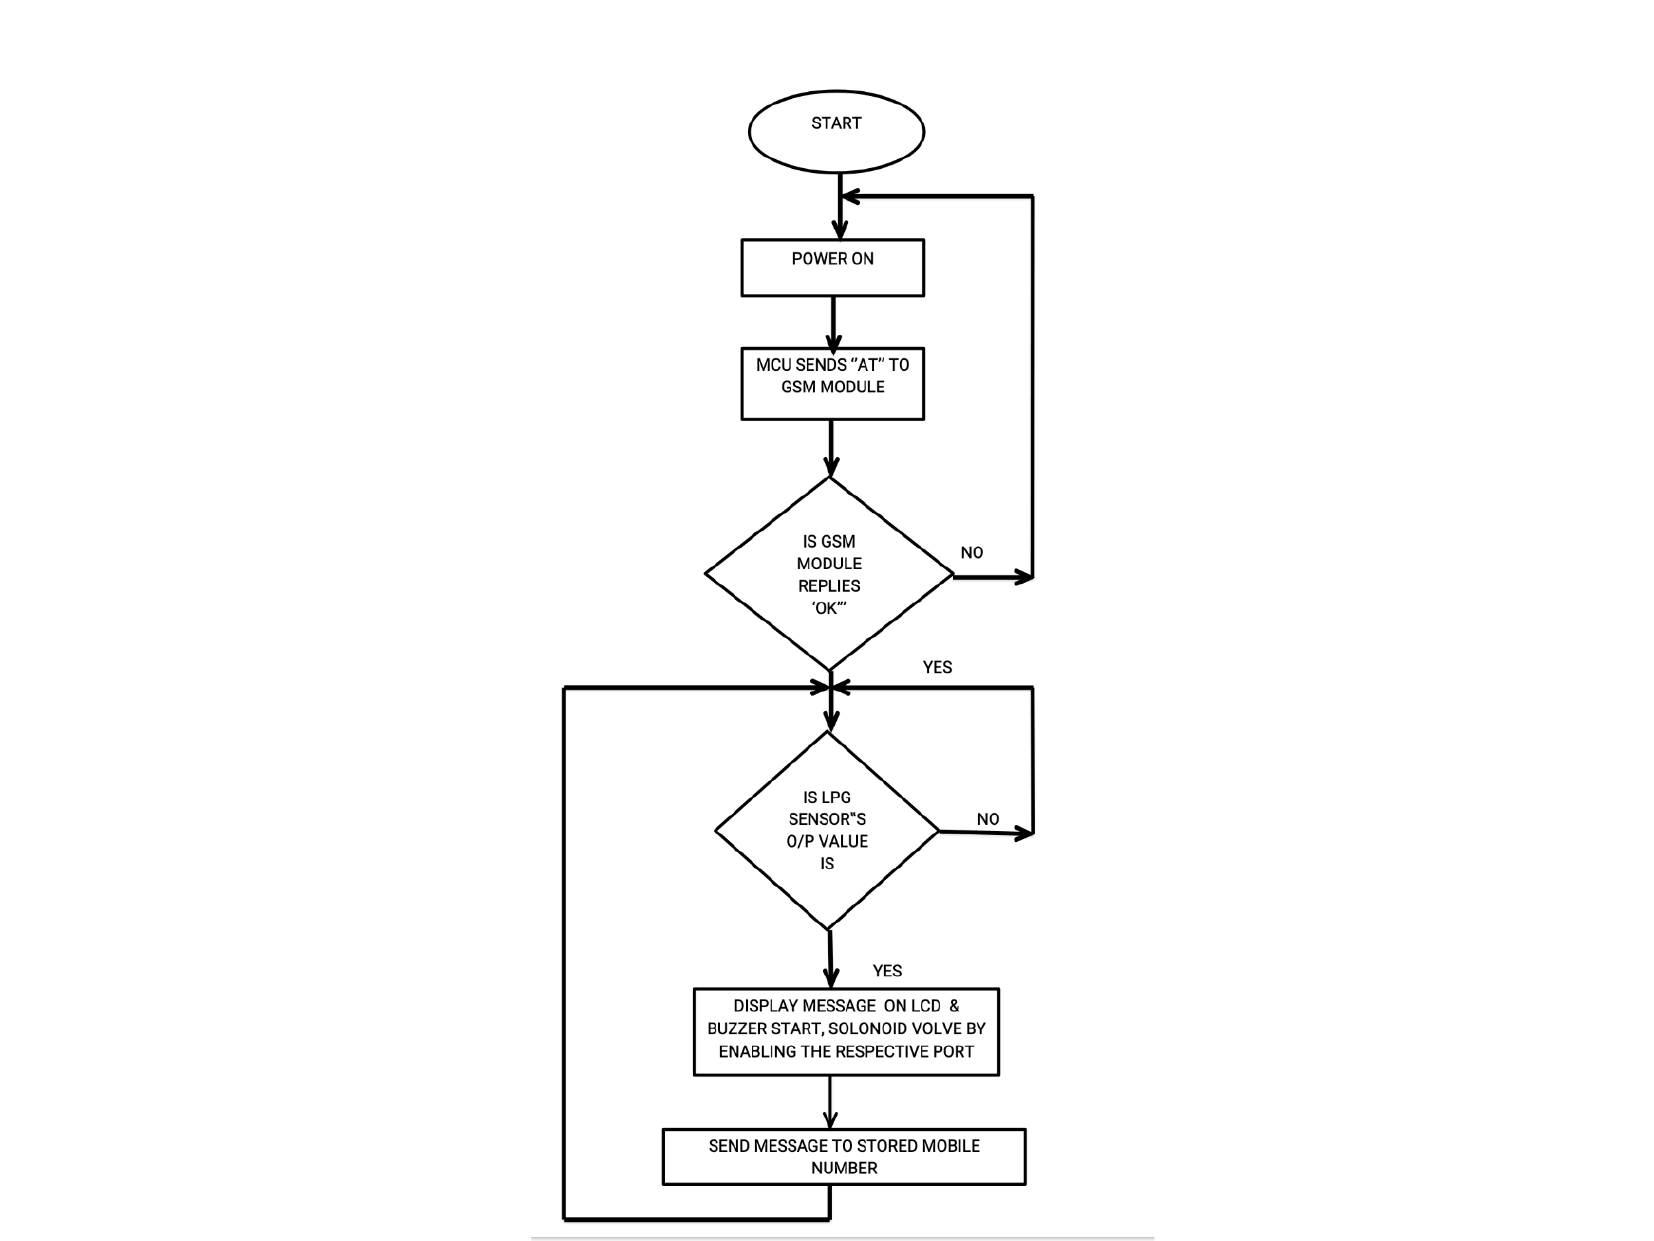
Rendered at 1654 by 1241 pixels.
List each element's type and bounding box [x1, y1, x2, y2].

picture [531, 76, 1155, 1241]
